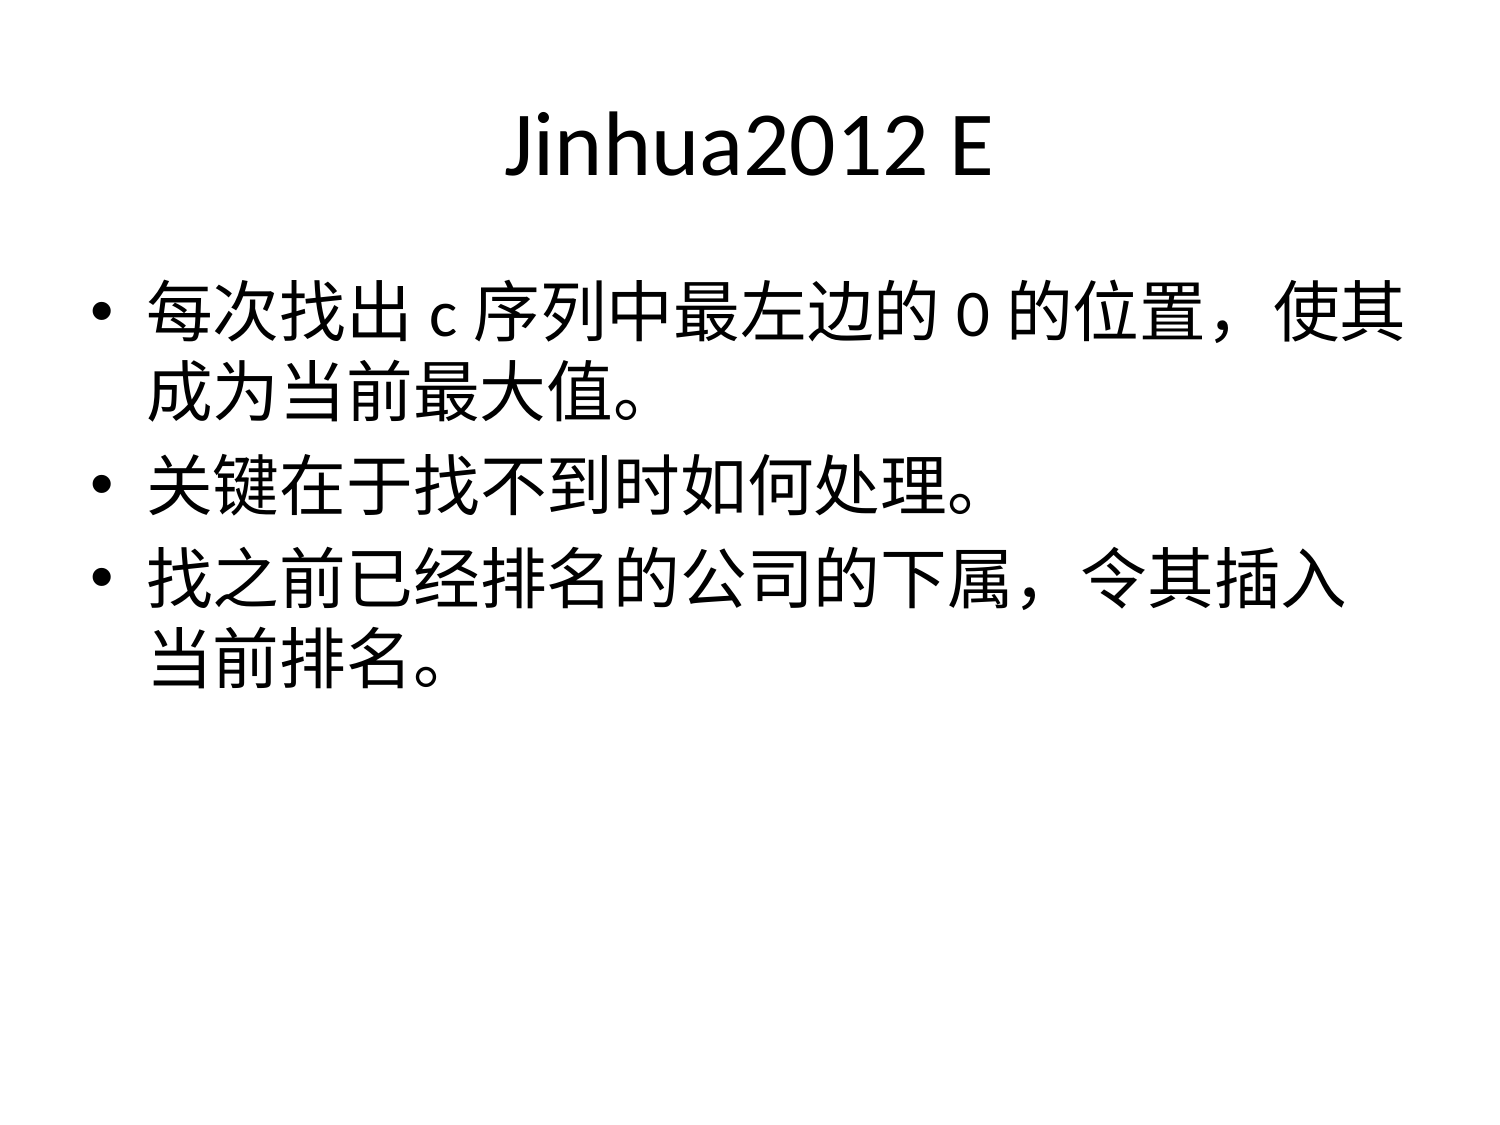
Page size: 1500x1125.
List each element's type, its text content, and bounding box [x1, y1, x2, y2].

list 每次找出c序列中最左边的0的位置，使其成为当前最大值。 关键在于找不到时如何处理。 找之前已经排名的公司的下属，令其插入当前排名。 [75, 262, 1425, 1005]
title Jinhua2012 E [75, 45, 1425, 233]
